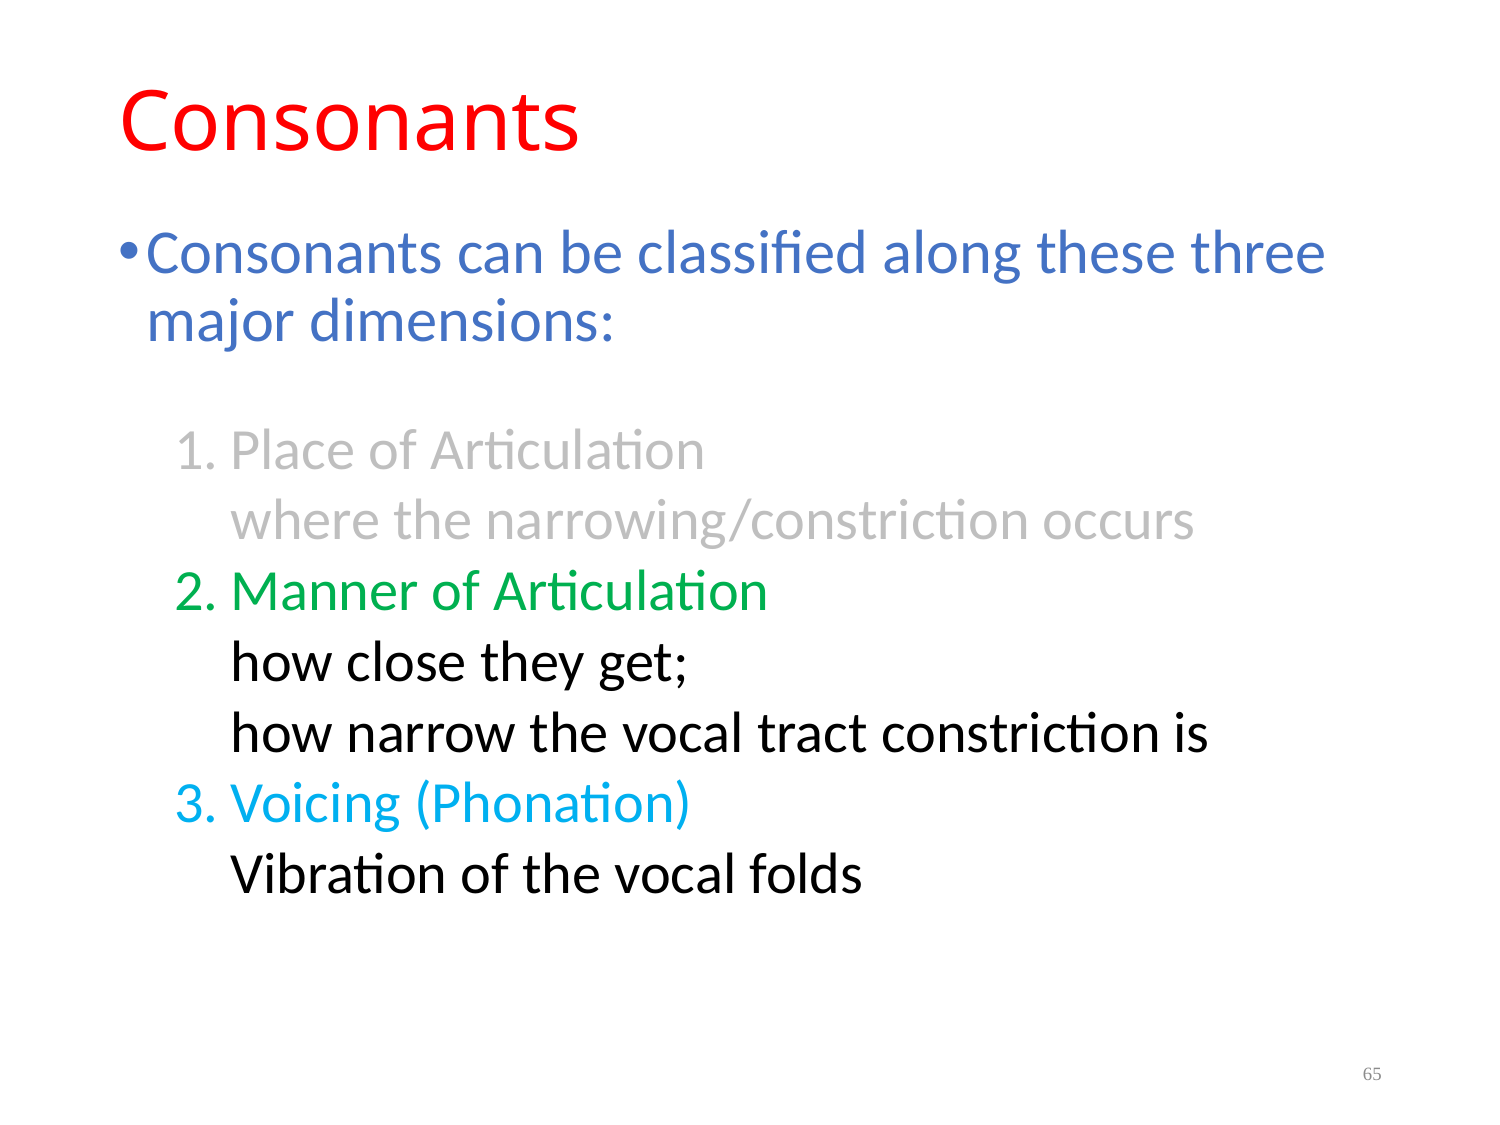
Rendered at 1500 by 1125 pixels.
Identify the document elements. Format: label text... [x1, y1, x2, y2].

slide_number 65 [1059, 1042, 1397, 1103]
title Consonants [103, 59, 1397, 188]
list Consonants can be classified along these three major dimensions: Place of Articulation where the narrowing/constriction occurs Manner of Articulation how close they get; how narrow the vocal tract constriction is Voicing (Phonation) Vibration of the vocal folds [103, 212, 1397, 1014]
